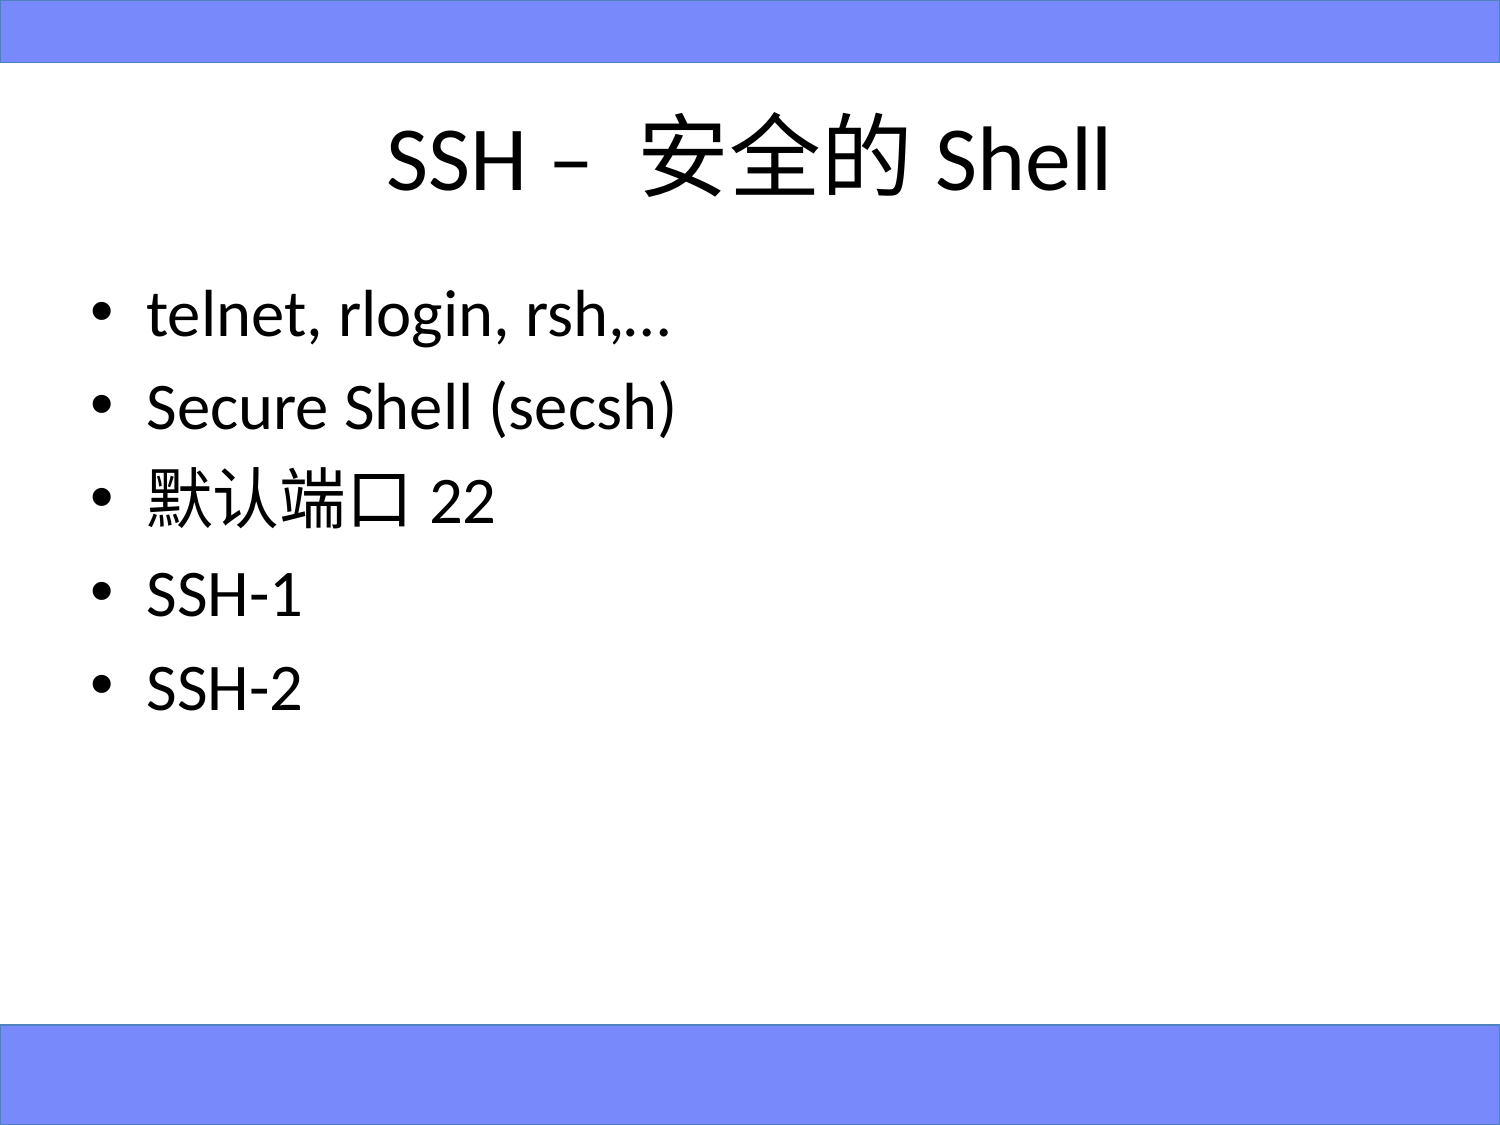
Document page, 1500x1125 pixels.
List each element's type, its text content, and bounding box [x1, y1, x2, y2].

list telnet, rlogin, rsh,… Secure Shell (secsh) 默认端口22 SSH-1 SSH-2 [75, 262, 1425, 1005]
title SSH – 安全的Shell [75, 87, 1425, 221]
